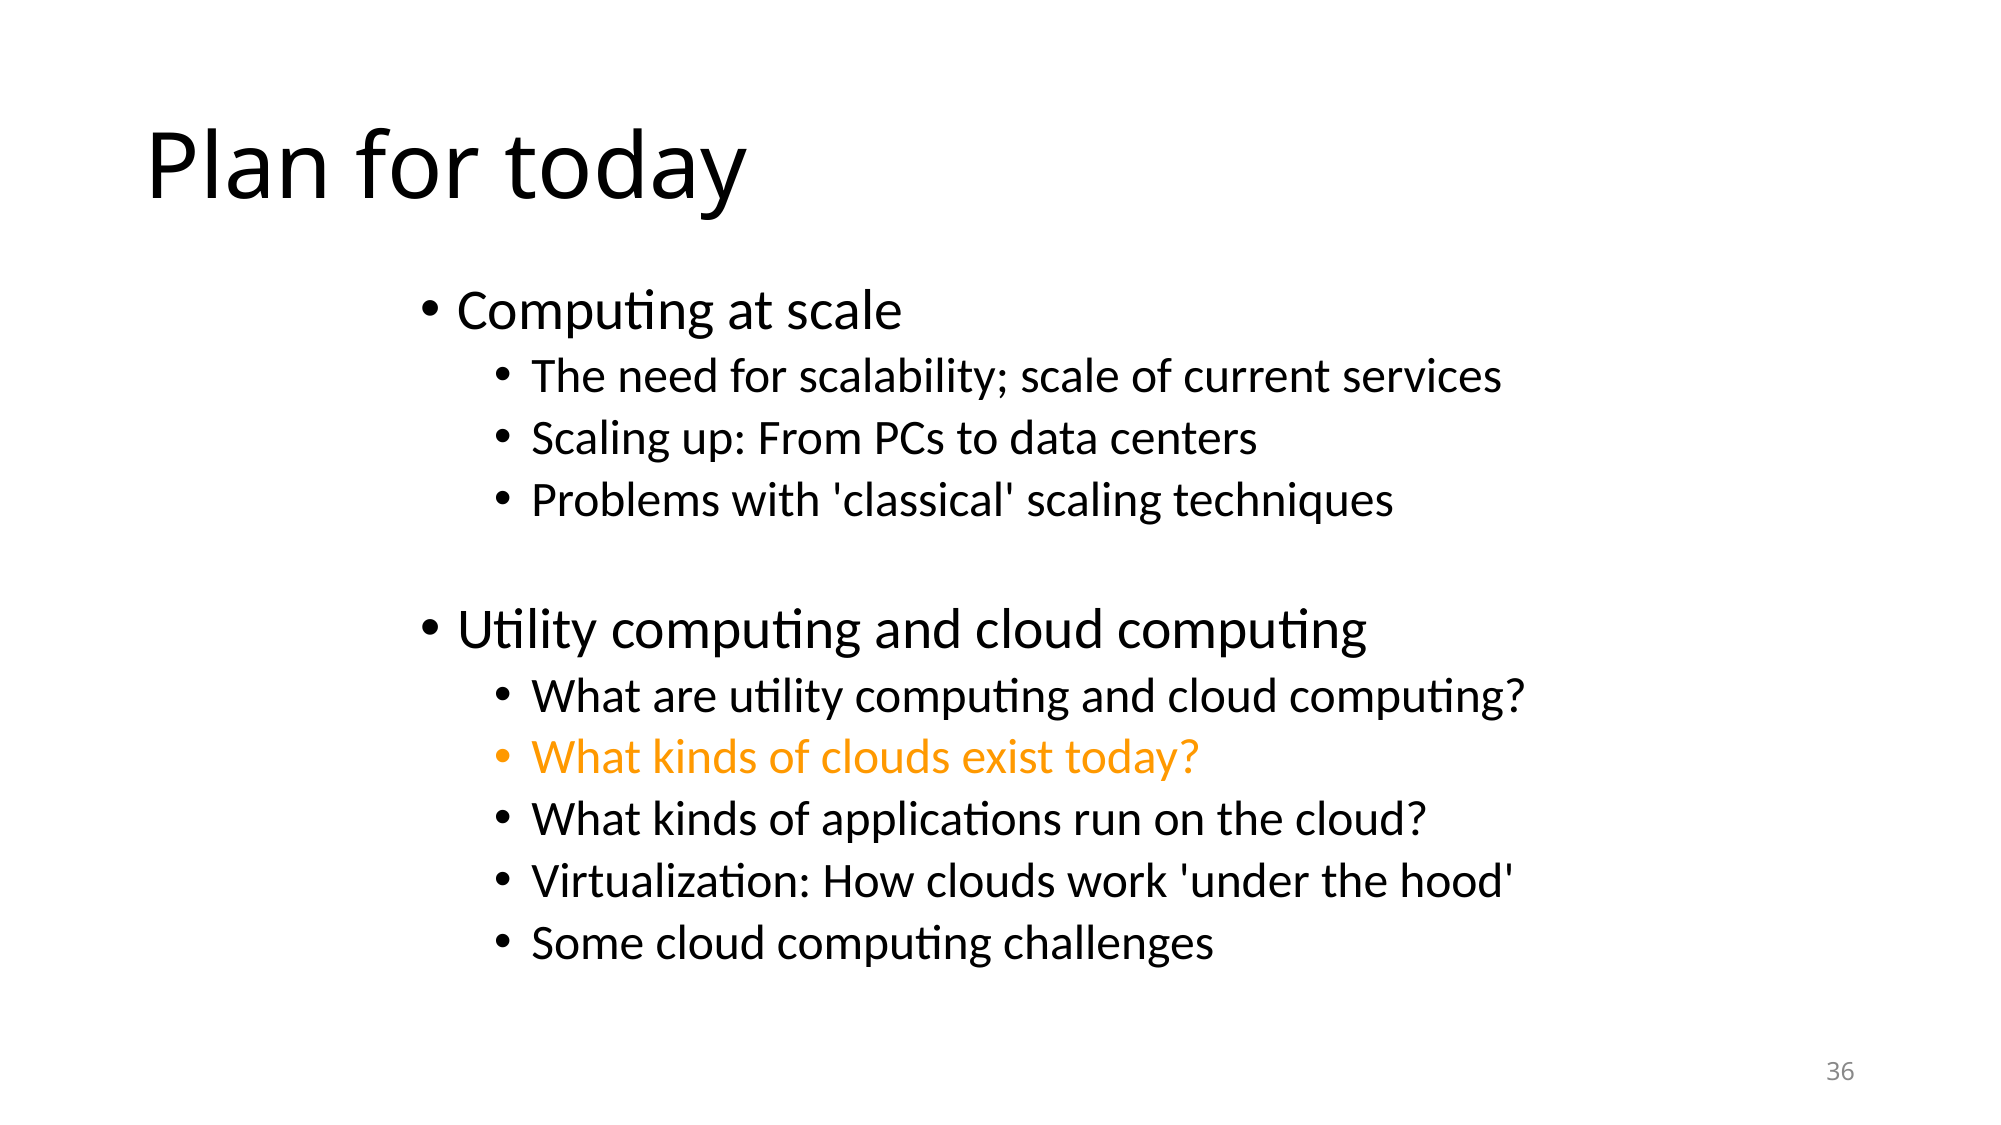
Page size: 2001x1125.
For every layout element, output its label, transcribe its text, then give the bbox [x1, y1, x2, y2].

list Computing at scale The need for scalability; scale of current services Scaling up: From PCs to data centers Problems with 'classical' scaling techniques Utility computing and cloud computing What are utility computing and cloud computing? What kinds of clouds exist today? What kinds of applications run on the cloud? Virtualization: How clouds work 'under the hood' Some cloud computing challenges [411, 271, 1703, 1017]
title Plan for today [136, 59, 1863, 278]
slide_number 36 [1817, 1050, 1863, 1096]
